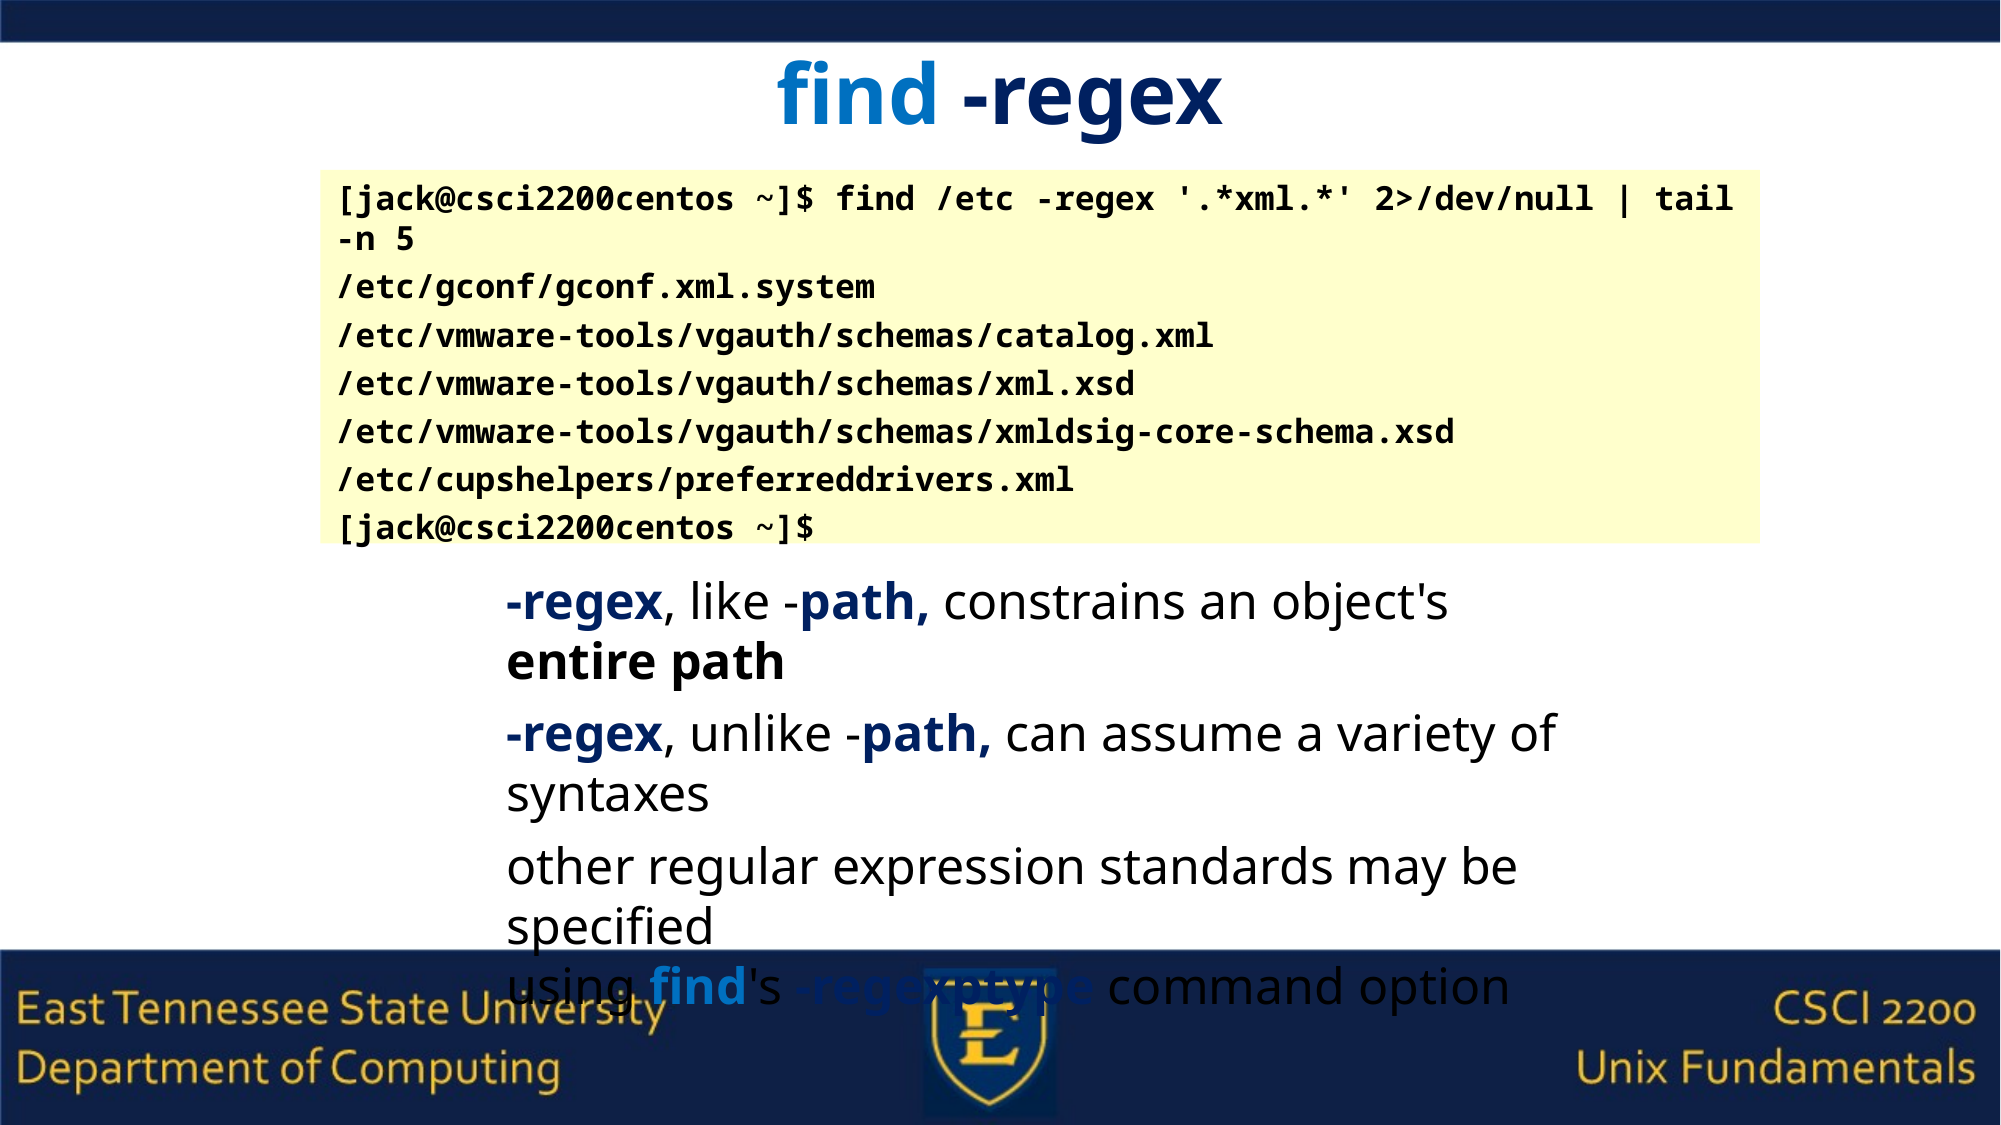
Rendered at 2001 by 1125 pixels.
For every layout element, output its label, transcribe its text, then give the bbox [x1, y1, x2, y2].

picture [0, 0, 2001, 1125]
list [jack@csci2200centos ~]$ find /etc -regex '.*xml.*' 2>/dev/null | tail -n 5 /etc/gconf/gconf.xml.system /etc/vmware-tools/vgauth/schemas/catalog.xml /etc/vmware-tools/vgauth/schemas/xml.xsd /etc/vmware-tools/vgauth/schemas/xmldsig-core-schema.xsd /etc/cupshelpers/preferreddrivers.xml [jack@csci2200centos ~]$ [320, 169, 1760, 544]
list -regex, like -path, constrains an object's entire path -regex, unlike -path, can assume a variety of syntaxes other regular expression standards may be specified using find's -regexptype command option [491, 561, 1589, 920]
title find -regex [324, 45, 1675, 138]
